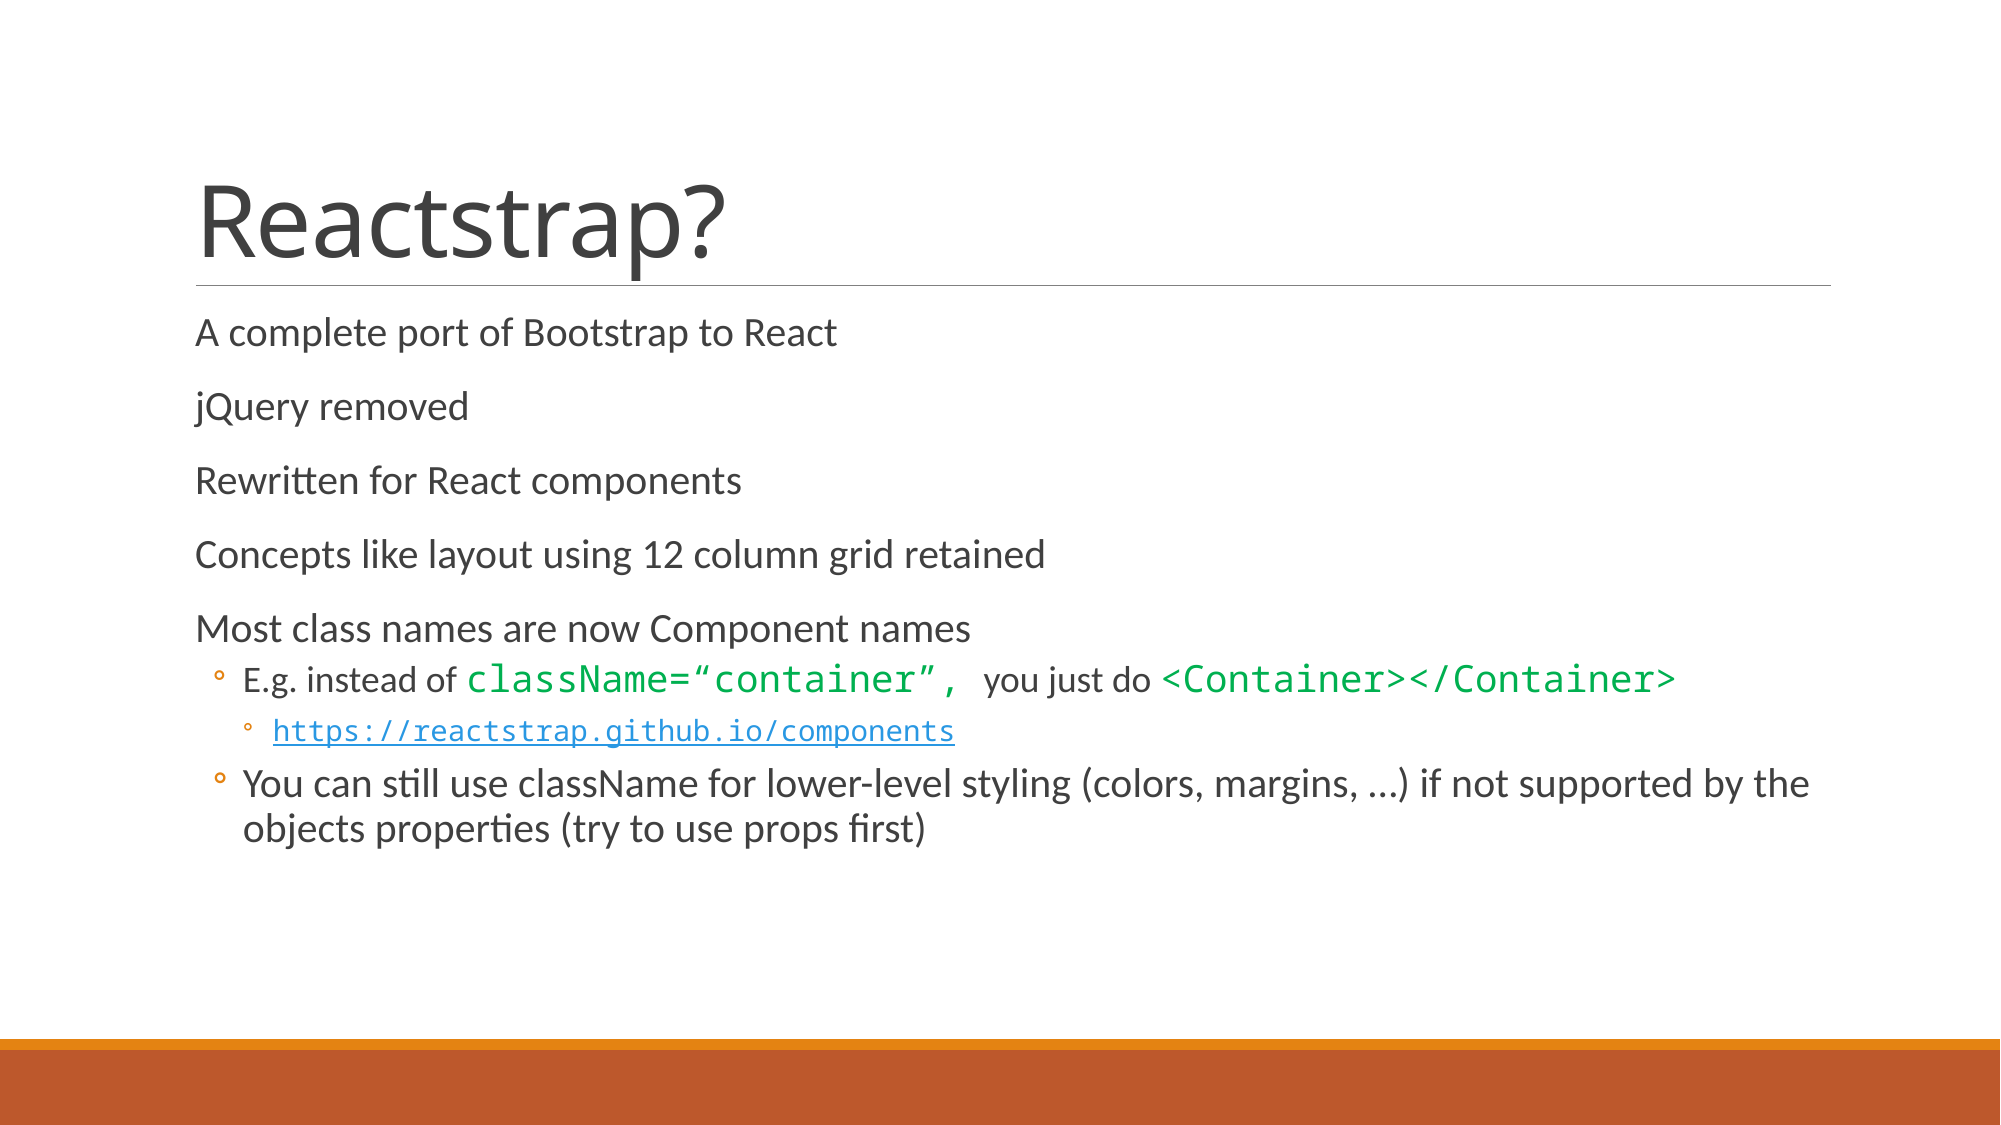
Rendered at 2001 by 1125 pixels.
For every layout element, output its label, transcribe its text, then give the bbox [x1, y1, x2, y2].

list A complete port of Bootstrap to React jQuery removed Rewritten for React components Concepts like layout using 12 column grid retained Most class names are now Component names E.g. instead of className=“container”, you just do <Container></Container> https://reactstrap.github.io/components You can still use className for lower-level styling (colors, margins, …) if not supported by the objects properties (try to use props first) [180, 302, 1830, 963]
title Reactstrap? [180, 47, 1830, 285]
